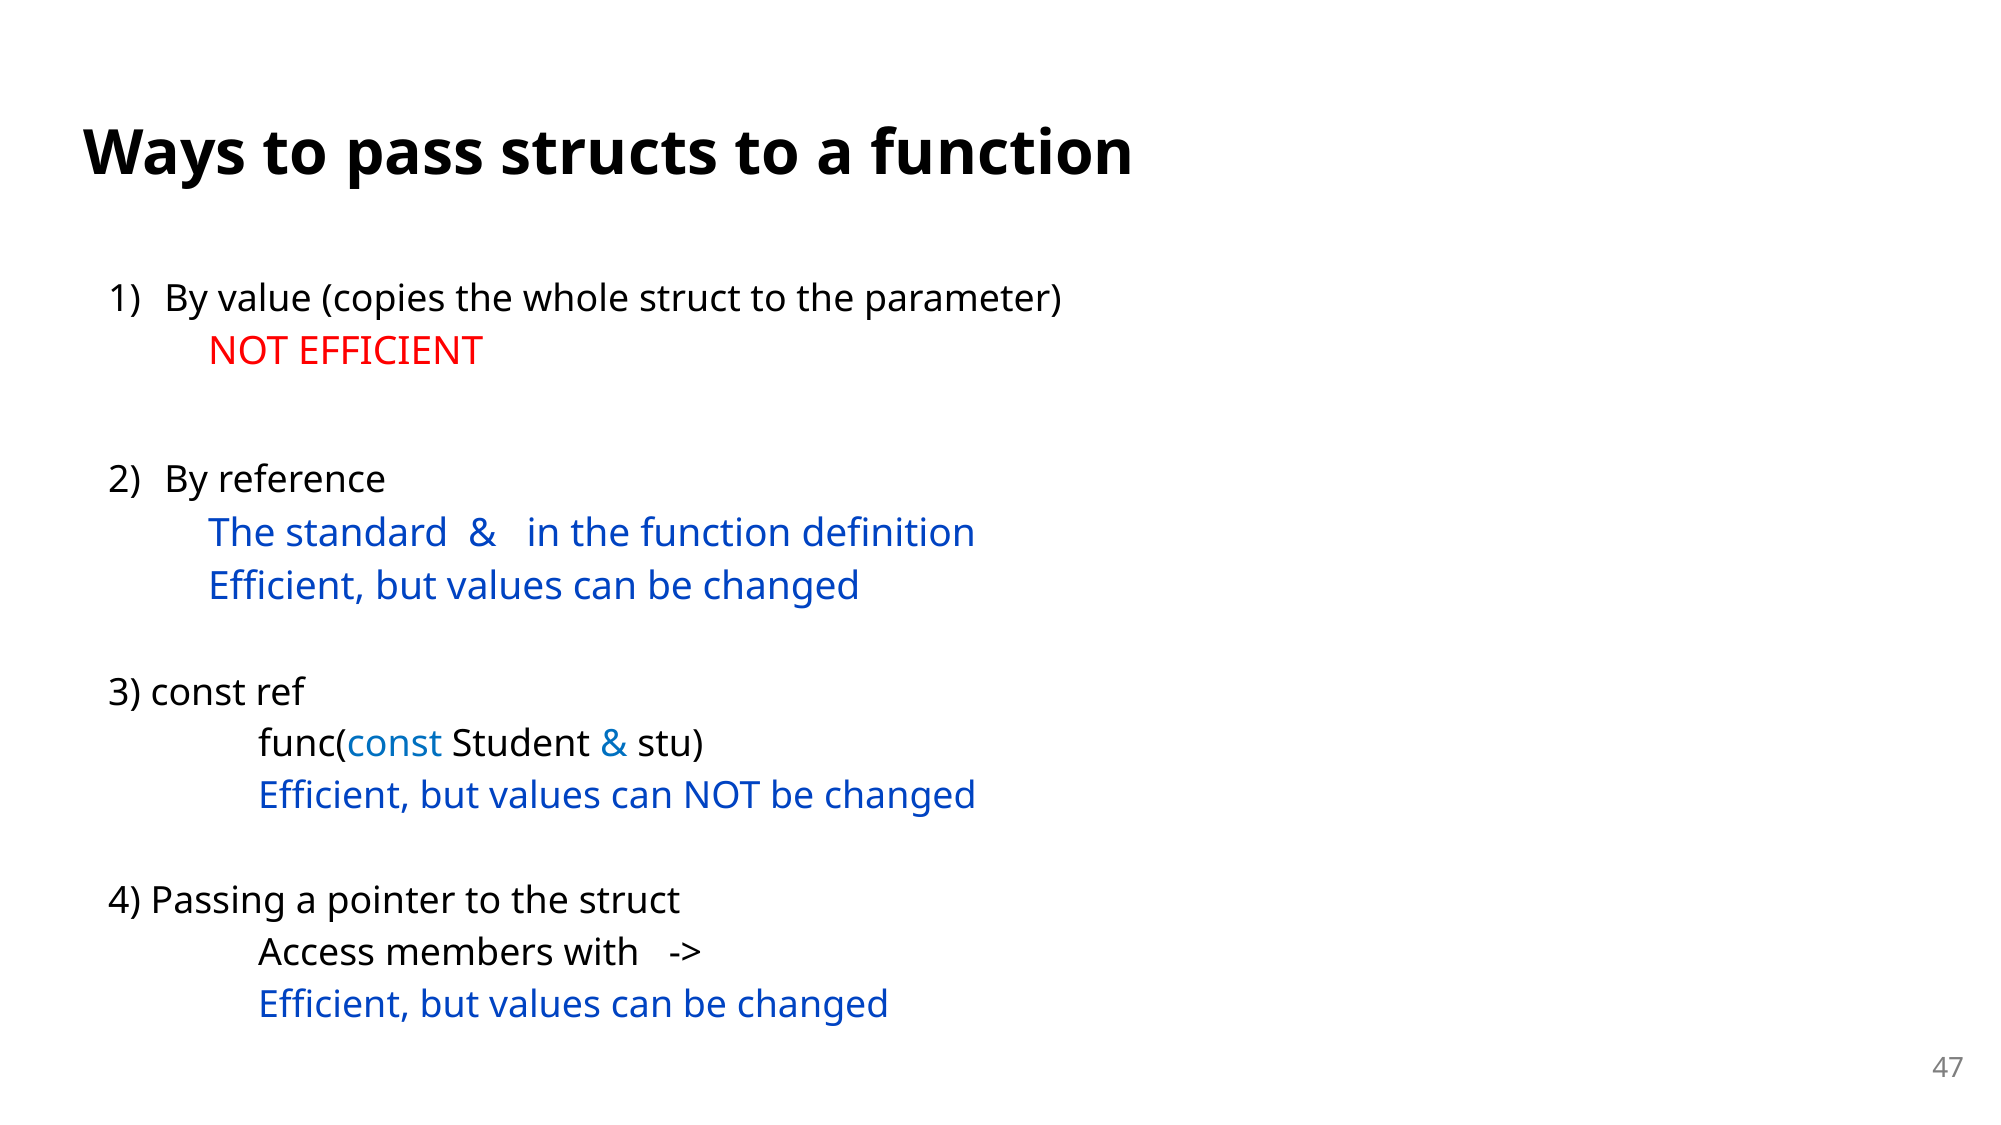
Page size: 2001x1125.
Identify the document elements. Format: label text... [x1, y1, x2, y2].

list By value (copies the whole struct to the parameter) NOT EFFICIENT By reference The standard & in the function definition Efficient, but values can be changed 3) const ref func(const Student & stu) Efficient, but values can NOT be changed 4) Passing a pointer to the struct Access members with -> Efficient, but values can be changed [68, 252, 1932, 1000]
slide_number 47 [1858, 1025, 1979, 1112]
title Ways to pass structs to a function [68, 97, 1932, 234]
